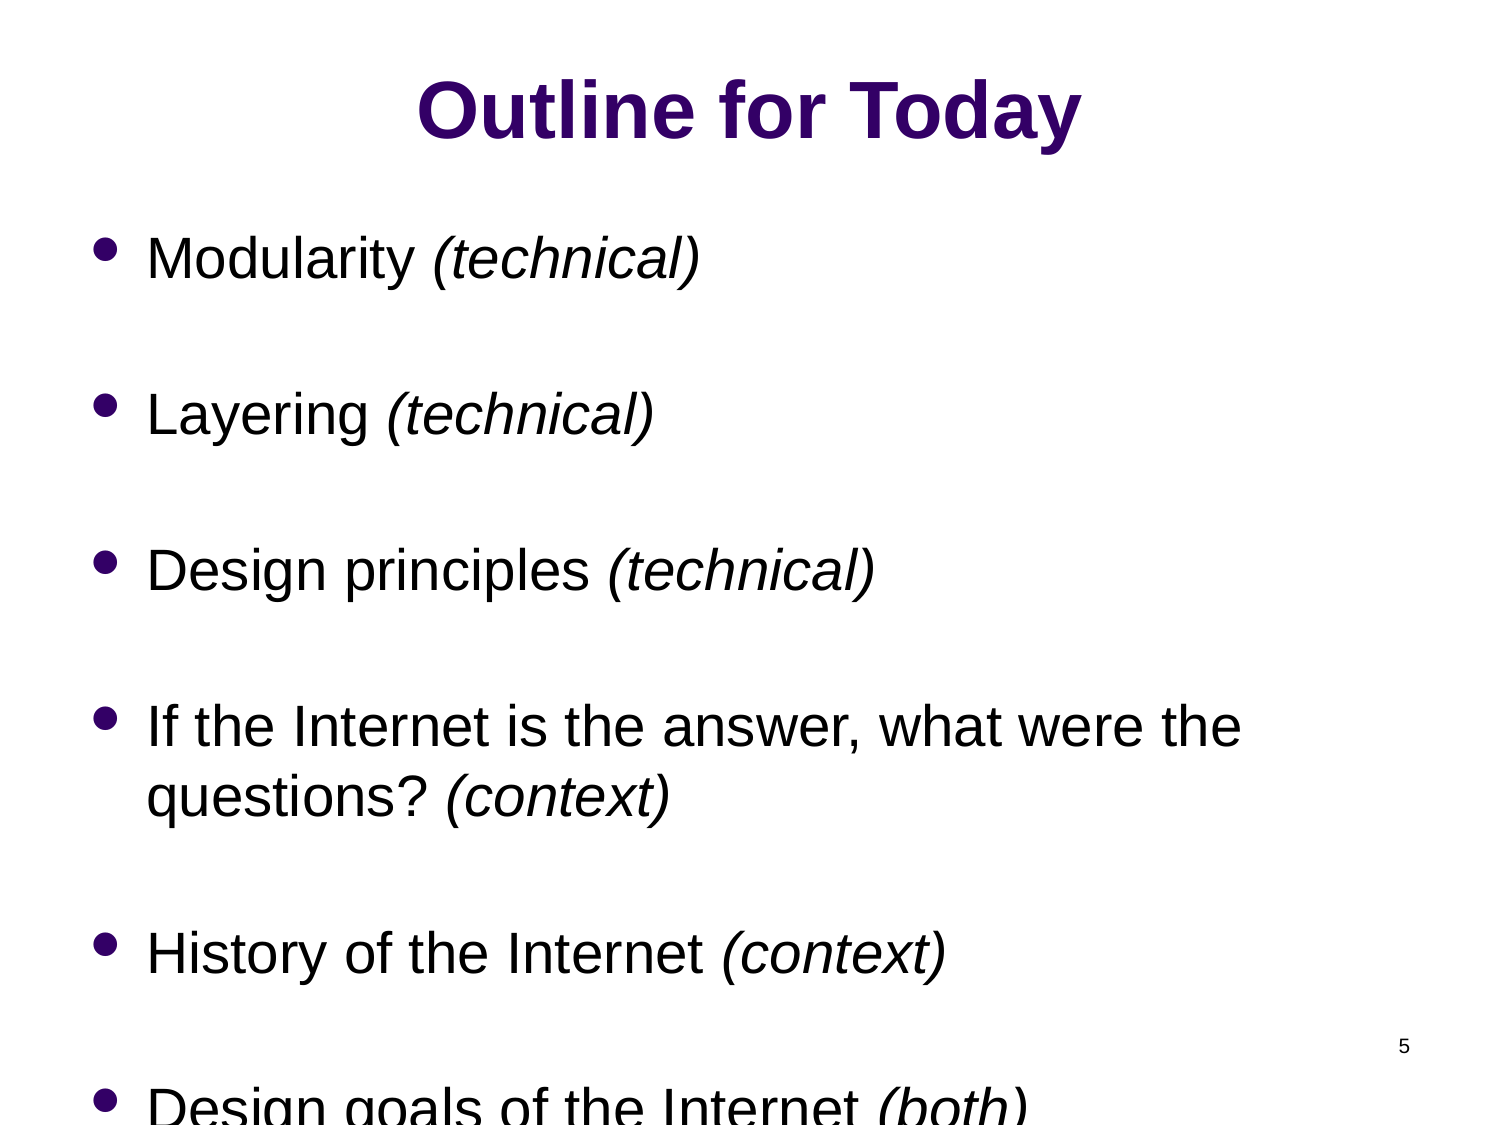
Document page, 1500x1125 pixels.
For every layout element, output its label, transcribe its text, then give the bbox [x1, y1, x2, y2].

slide_number 5 [1074, 1024, 1426, 1101]
list Modularity (technical) Layering (technical) Design principles (technical) If the Internet is the answer, what were the questions? (context) History of the Internet (context) Design goals of the Internet (both) [75, 212, 1425, 1006]
title Outline for Today [0, 20, 1500, 163]
